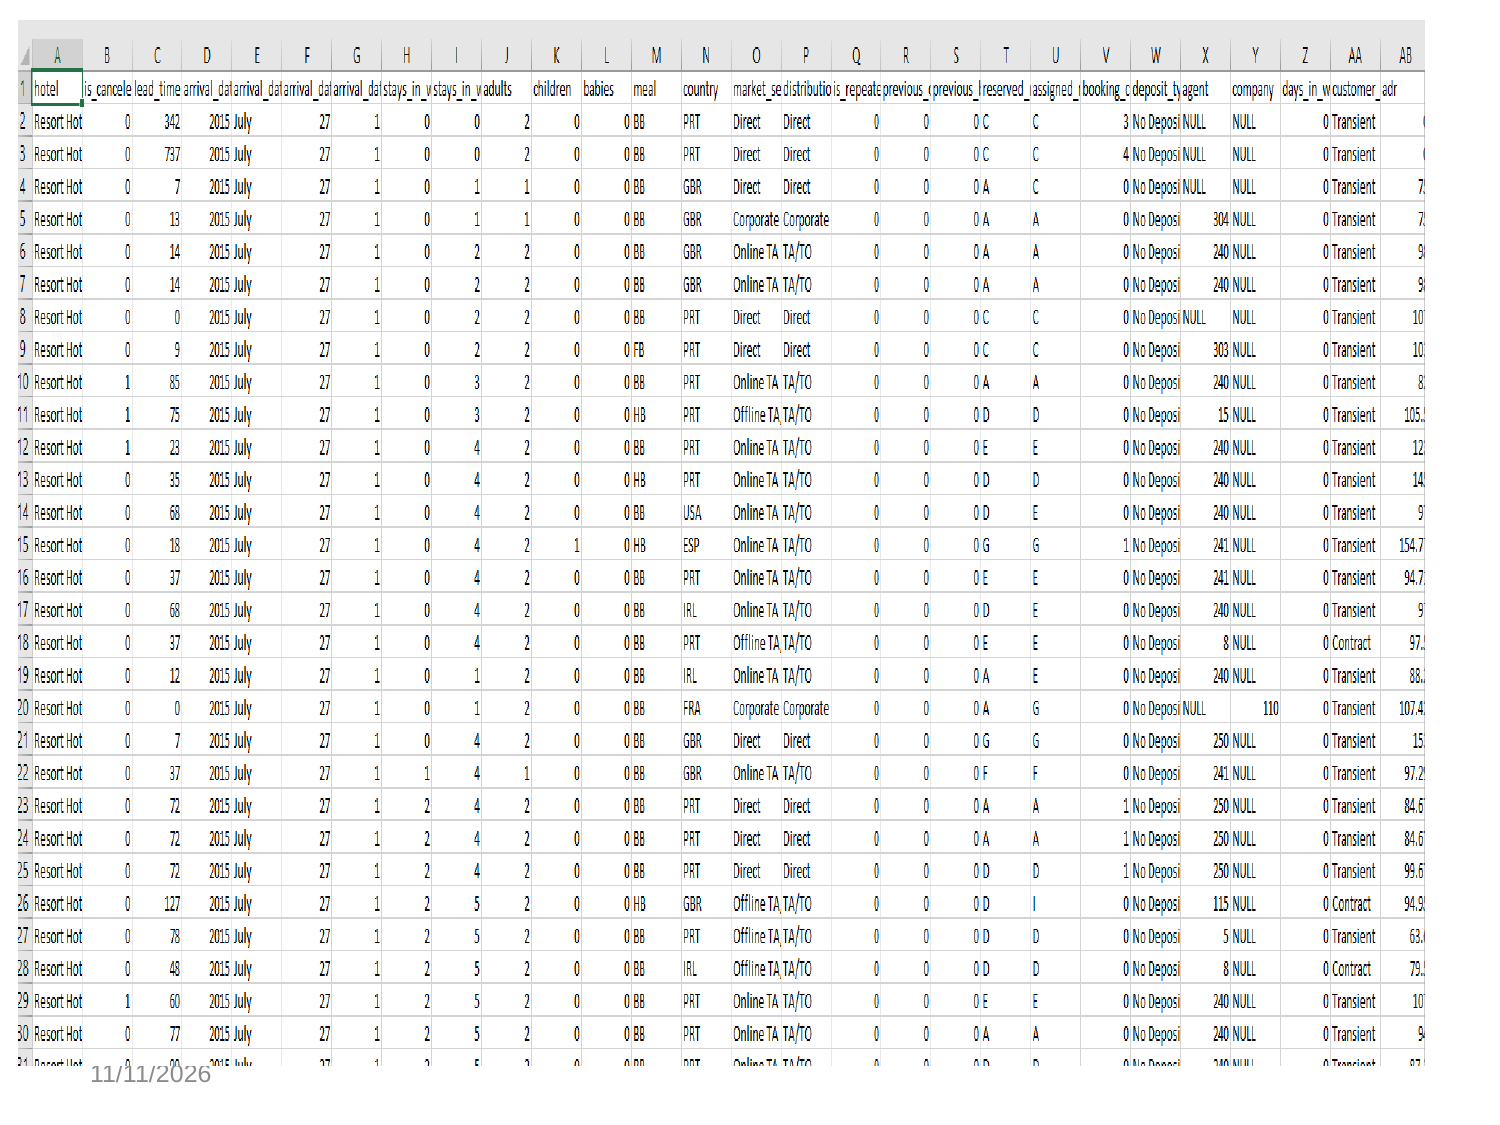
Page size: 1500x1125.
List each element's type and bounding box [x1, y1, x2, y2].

slide_number [75, 1074, 425, 1103]
picture [18, 20, 1426, 1066]
